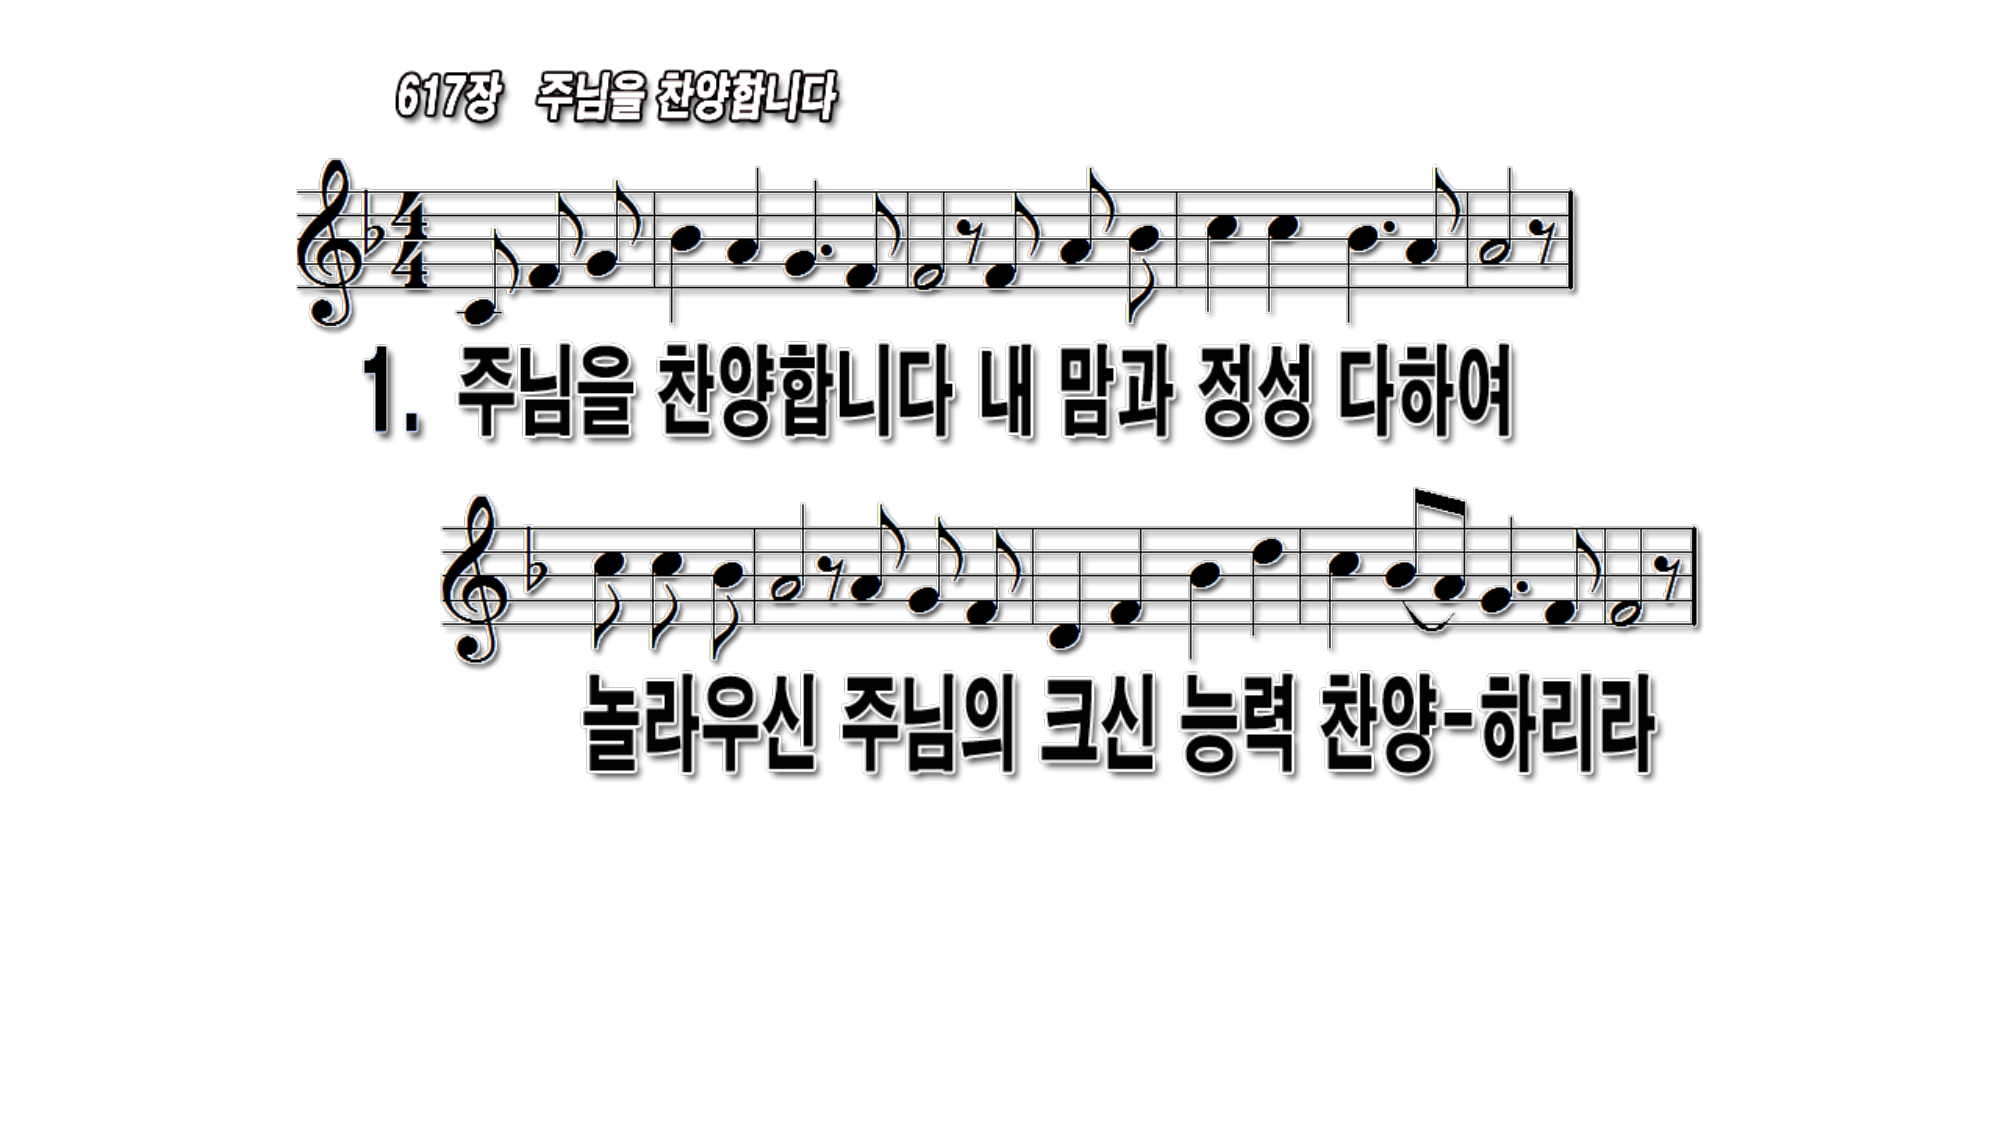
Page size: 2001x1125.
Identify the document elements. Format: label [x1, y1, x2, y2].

picture [249, 0, 1750, 835]
